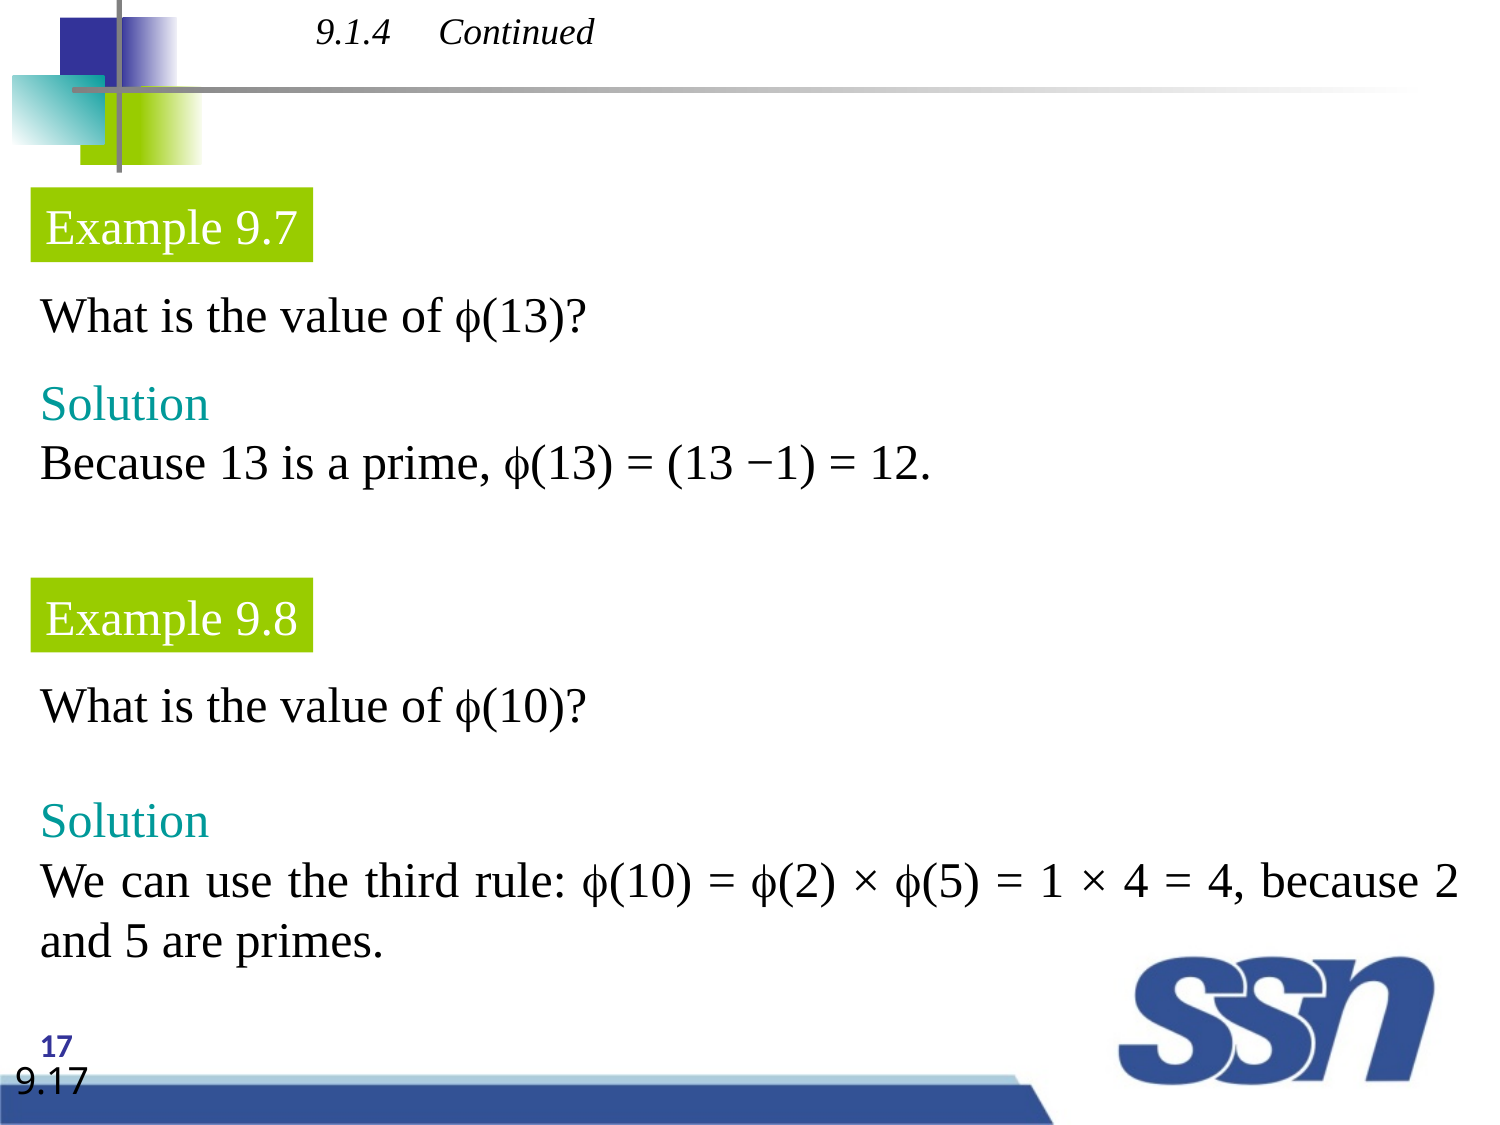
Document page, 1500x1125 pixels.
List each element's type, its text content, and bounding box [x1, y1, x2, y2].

text_box [122, 93, 141, 165]
text_box [116, 0, 122, 87]
text_box [72, 87, 1423, 93]
text_box [80, 93, 116, 165]
text_box Solution Because 13 is a prime, f(13) = (13 −1) = 12. [24, 362, 1475, 498]
text_box Example 9.8 [30, 577, 314, 653]
text_box [122, 17, 177, 86]
text_box What is the value of f(13)? [24, 275, 1475, 350]
text_box 9.1.4 Continued [300, 0, 610, 60]
slide_number 9.17 [0, 1050, 313, 1125]
picture [0, 913, 1500, 1125]
text_box What is the value of f(10)? [24, 665, 1475, 740]
text_box [60, 17, 116, 86]
text_box Example 9.7 [30, 187, 314, 263]
text_box Solution We can use the third rule: f(10) = f(2) × f(5) = 1 × 4 = 4, because 2 and 5 are primes. [24, 780, 1475, 975]
text_box [141, 93, 202, 165]
text_box [116, 93, 122, 173]
text_box [12, 75, 105, 145]
